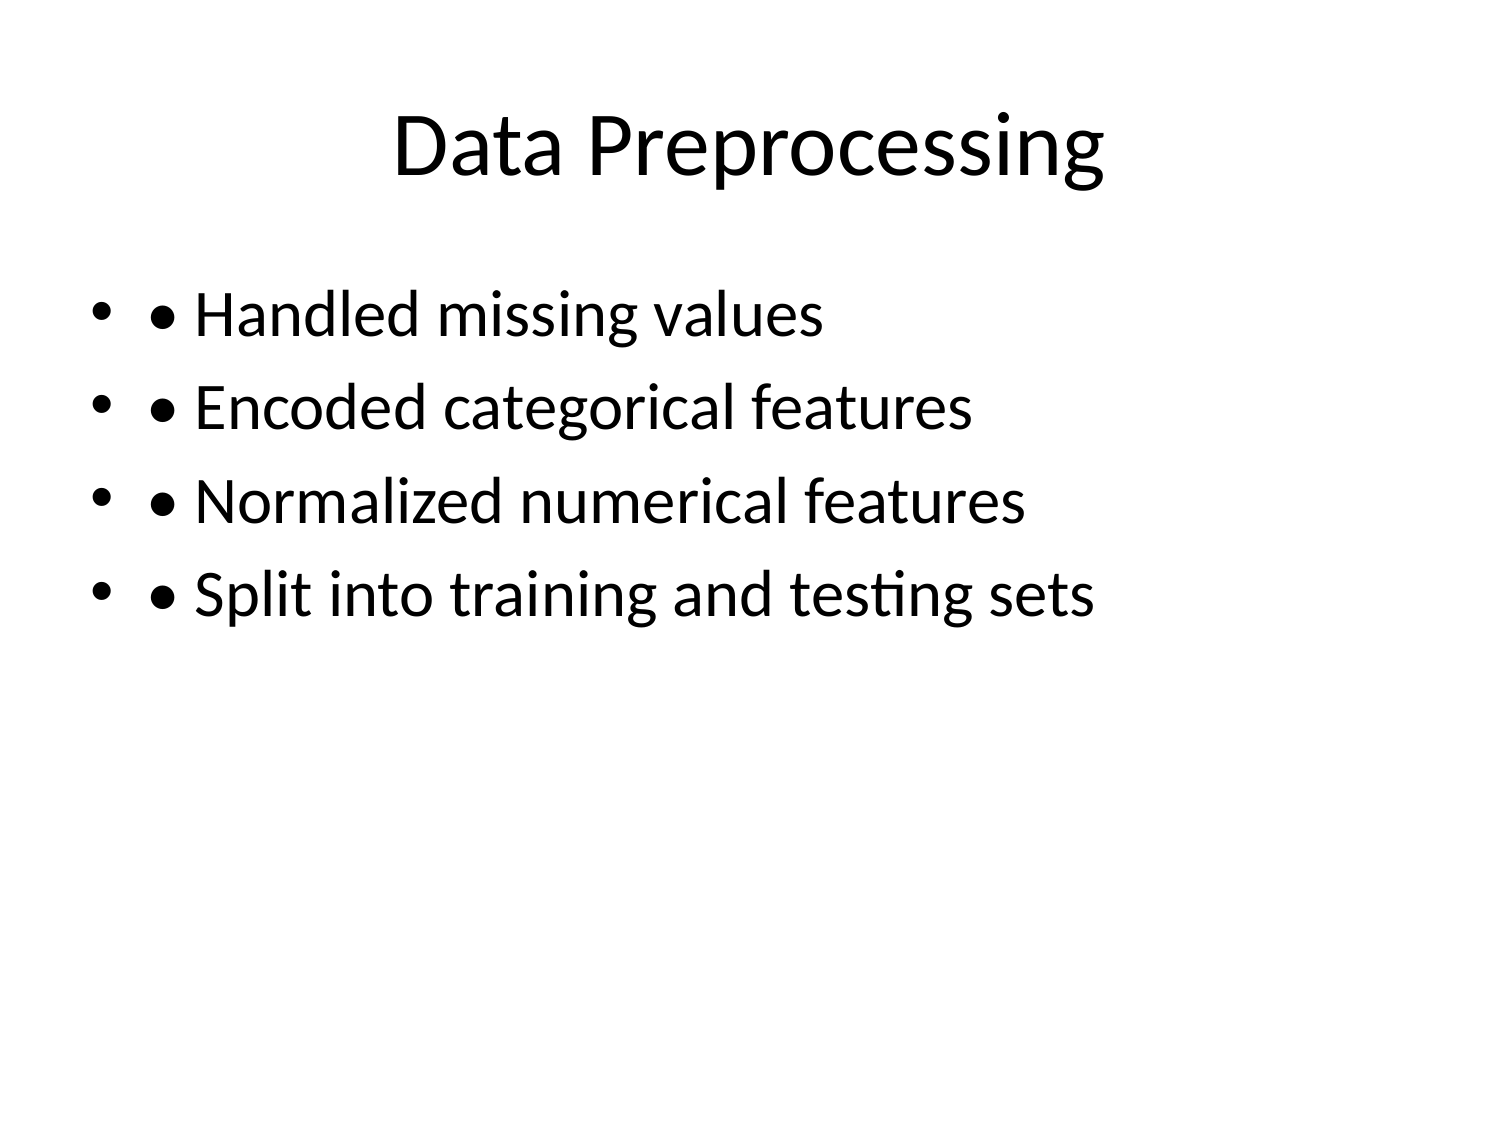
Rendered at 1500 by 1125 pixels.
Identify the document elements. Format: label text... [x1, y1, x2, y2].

list • Handled missing values • Encoded categorical features • Normalized numerical features • Split into training and testing sets [75, 262, 1425, 1005]
title Data Preprocessing [75, 45, 1425, 233]
